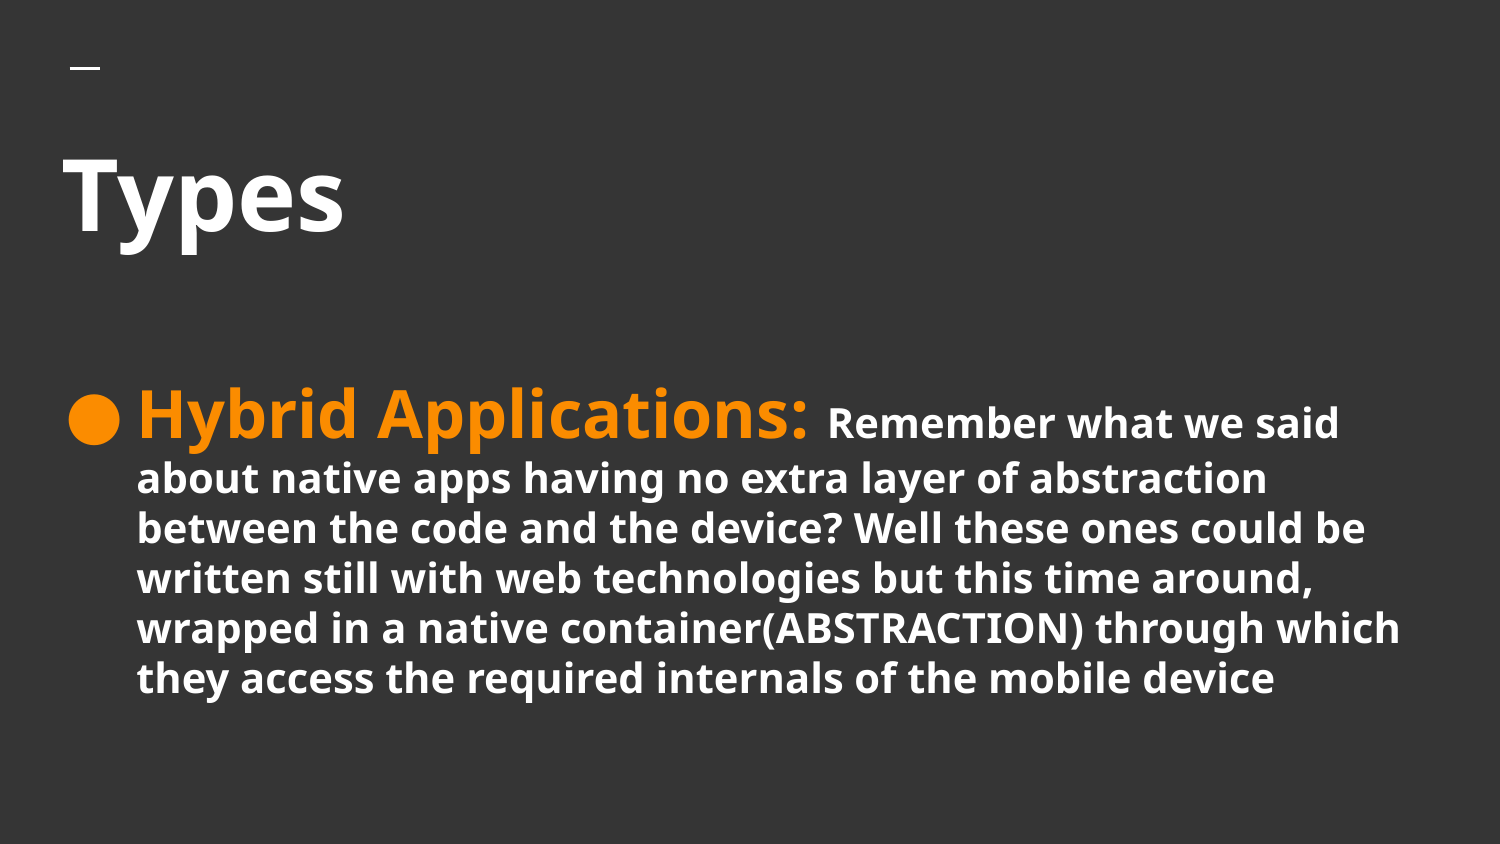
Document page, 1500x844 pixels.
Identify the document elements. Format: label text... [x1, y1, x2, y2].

title Types Hybrid Applications: Remember what we said about native apps having no extra layer of abstraction between the code and the device? Well these ones could be written still with web technologies but this time around, wrapped in a native container(ABSTRACTION) through which they access the required internals of the mobile device [46, 116, 1463, 746]
